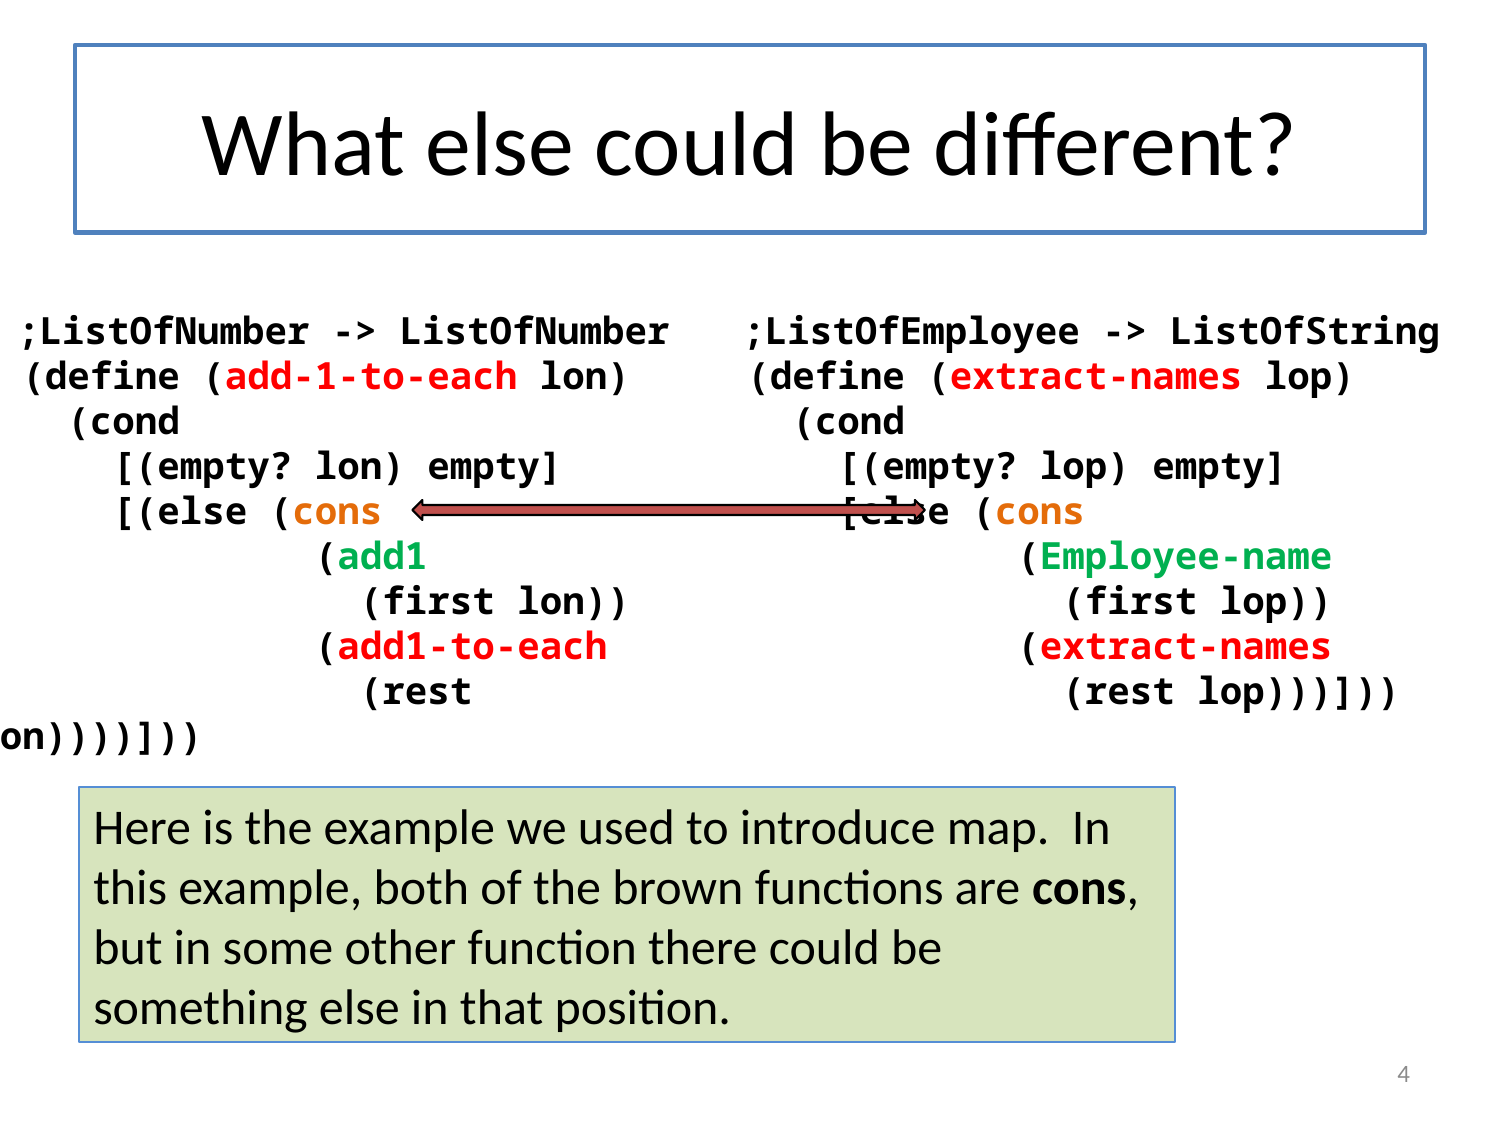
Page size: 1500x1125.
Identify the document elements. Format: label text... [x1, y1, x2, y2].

text_box ;ListOfEmployee -> ListOfString (define (extract-names lop) (cond [(empty? lop) empty] [else (cons (Employee-name (first lop)) (extract-names (rest lop)))])) [687, 299, 1500, 720]
slide_number 4 [1074, 1042, 1425, 1103]
text_box ;ListOfNumber -> ListOfNumber (define (add-1-to-each lon) (cond [(empty? lon) empty] [(else (cons (add1 (first lon)) (add1-to-each (rest lon))))])) [0, 299, 713, 765]
text_box Here is the example we used to introduce map. In this example, both of the brown functions are cons, but in some other function there could be something else in that position. [78, 787, 1175, 1043]
text_box [410, 498, 928, 522]
title What else could be different? [73, 43, 1427, 235]
